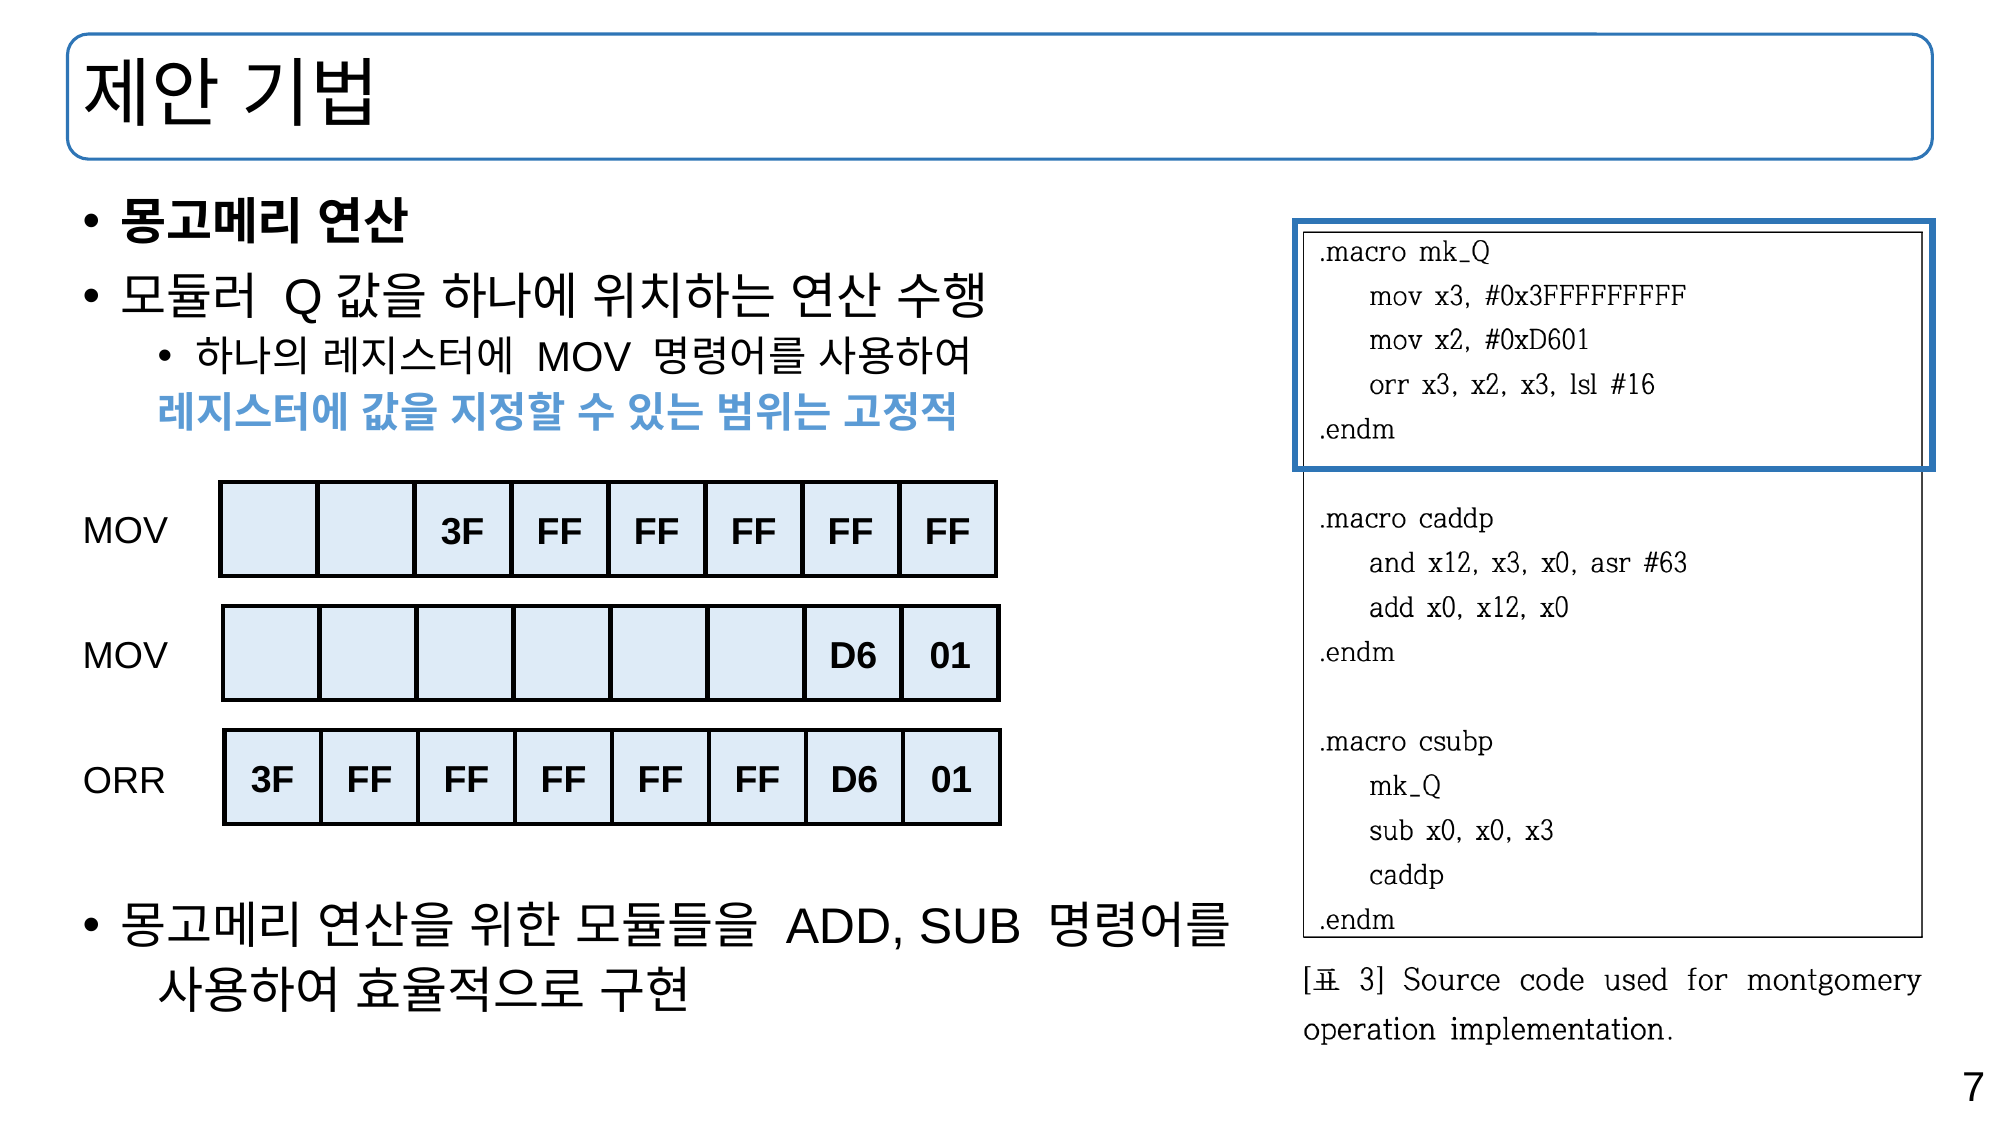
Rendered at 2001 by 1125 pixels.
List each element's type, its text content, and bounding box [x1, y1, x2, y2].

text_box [1294, 220, 1933, 1049]
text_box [67, 481, 1001, 824]
title 제안 기법 [67, 34, 1933, 160]
list 몽고메리 연산 모듈러 Q값을 하나에 위치하는 연산 수행 하나의 레지스터에 MOV 명령어를 사용하여 레지스터에 값을 지정할 수 있는 범위는 고정적 몽고메리 연산을 위한 모듈들을 ADD, SUB 명령어를 사용하여 효율적으로 구현 [67, 189, 1933, 1091]
